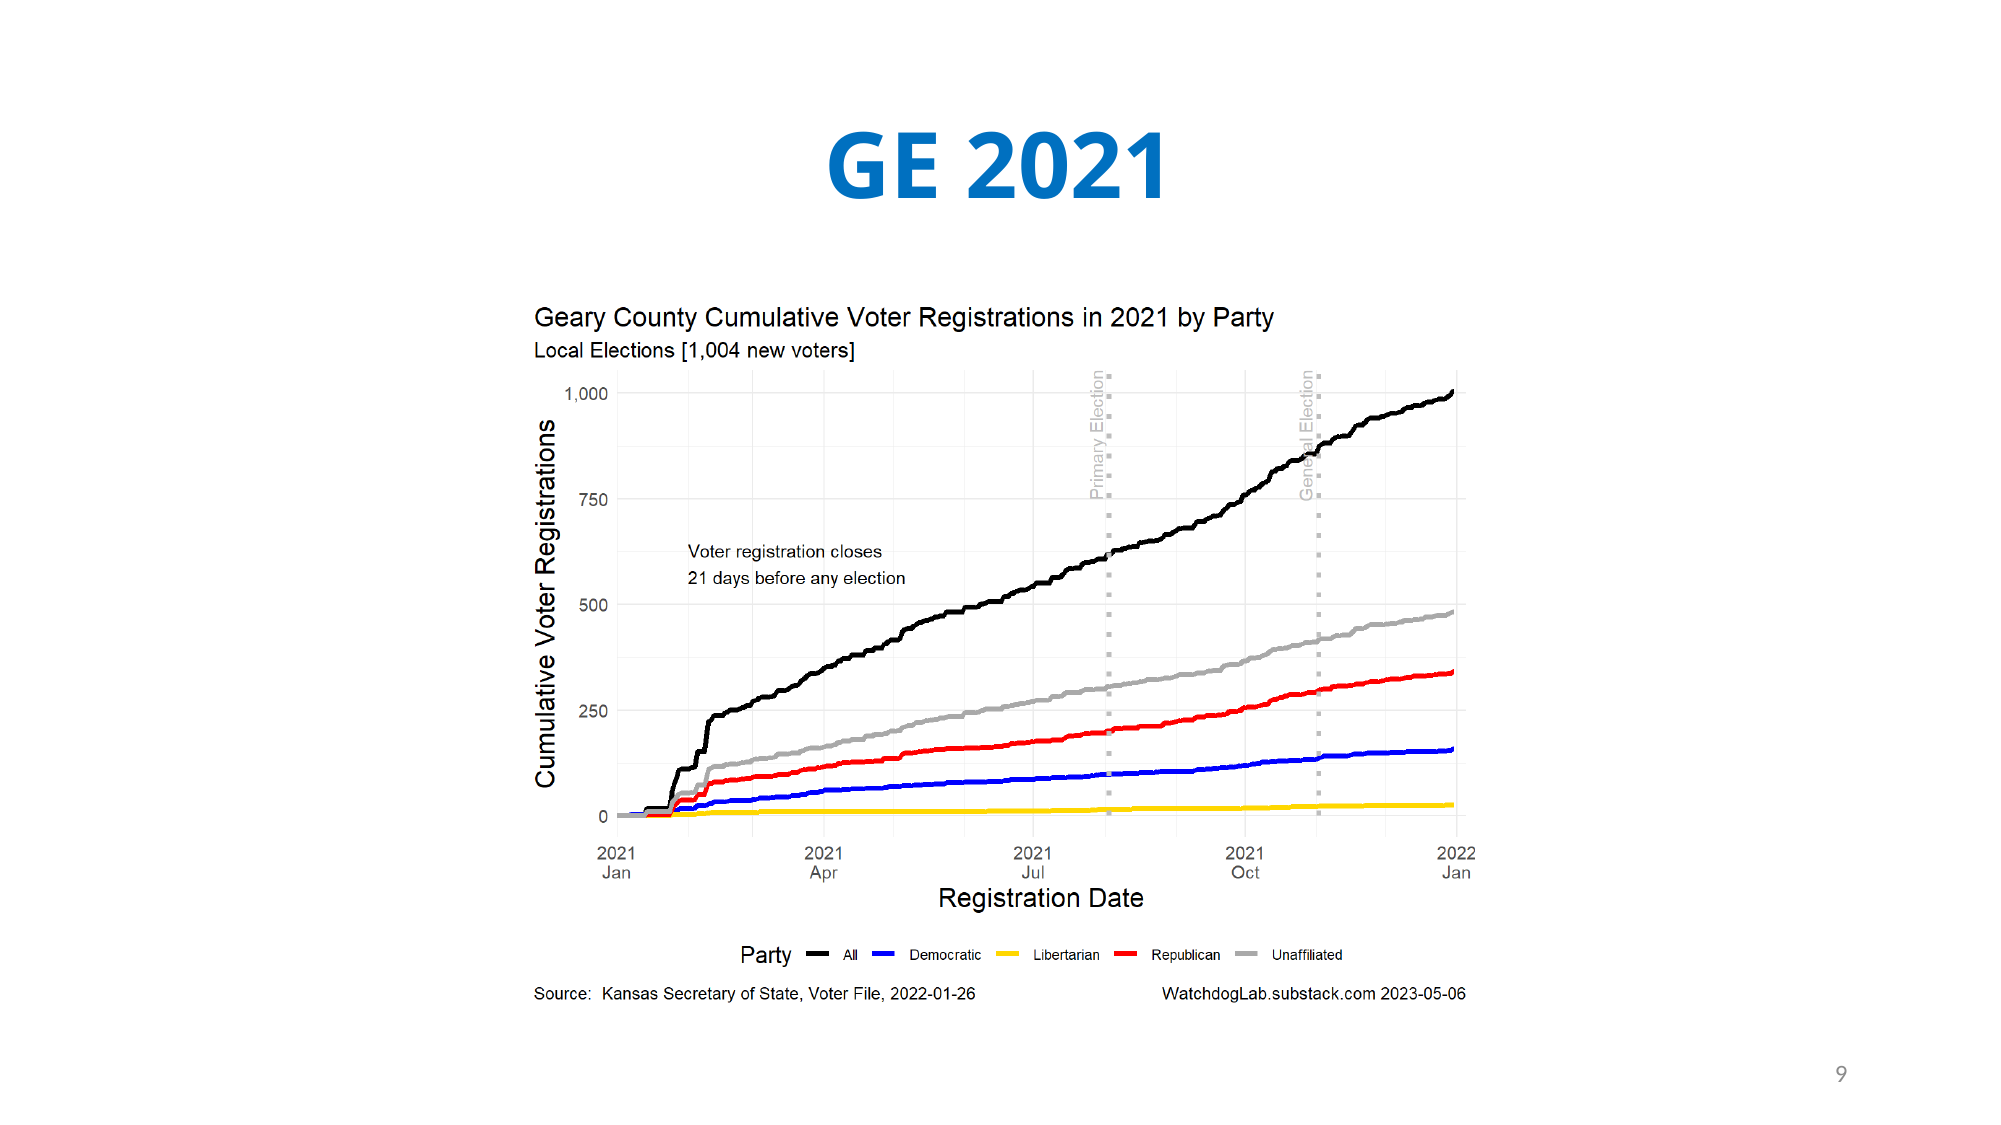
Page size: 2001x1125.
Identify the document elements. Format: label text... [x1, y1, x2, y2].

slide_number ‹#› [1412, 1042, 1863, 1103]
picture [524, 297, 1475, 1011]
title GE 2021 [137, 59, 1863, 278]
